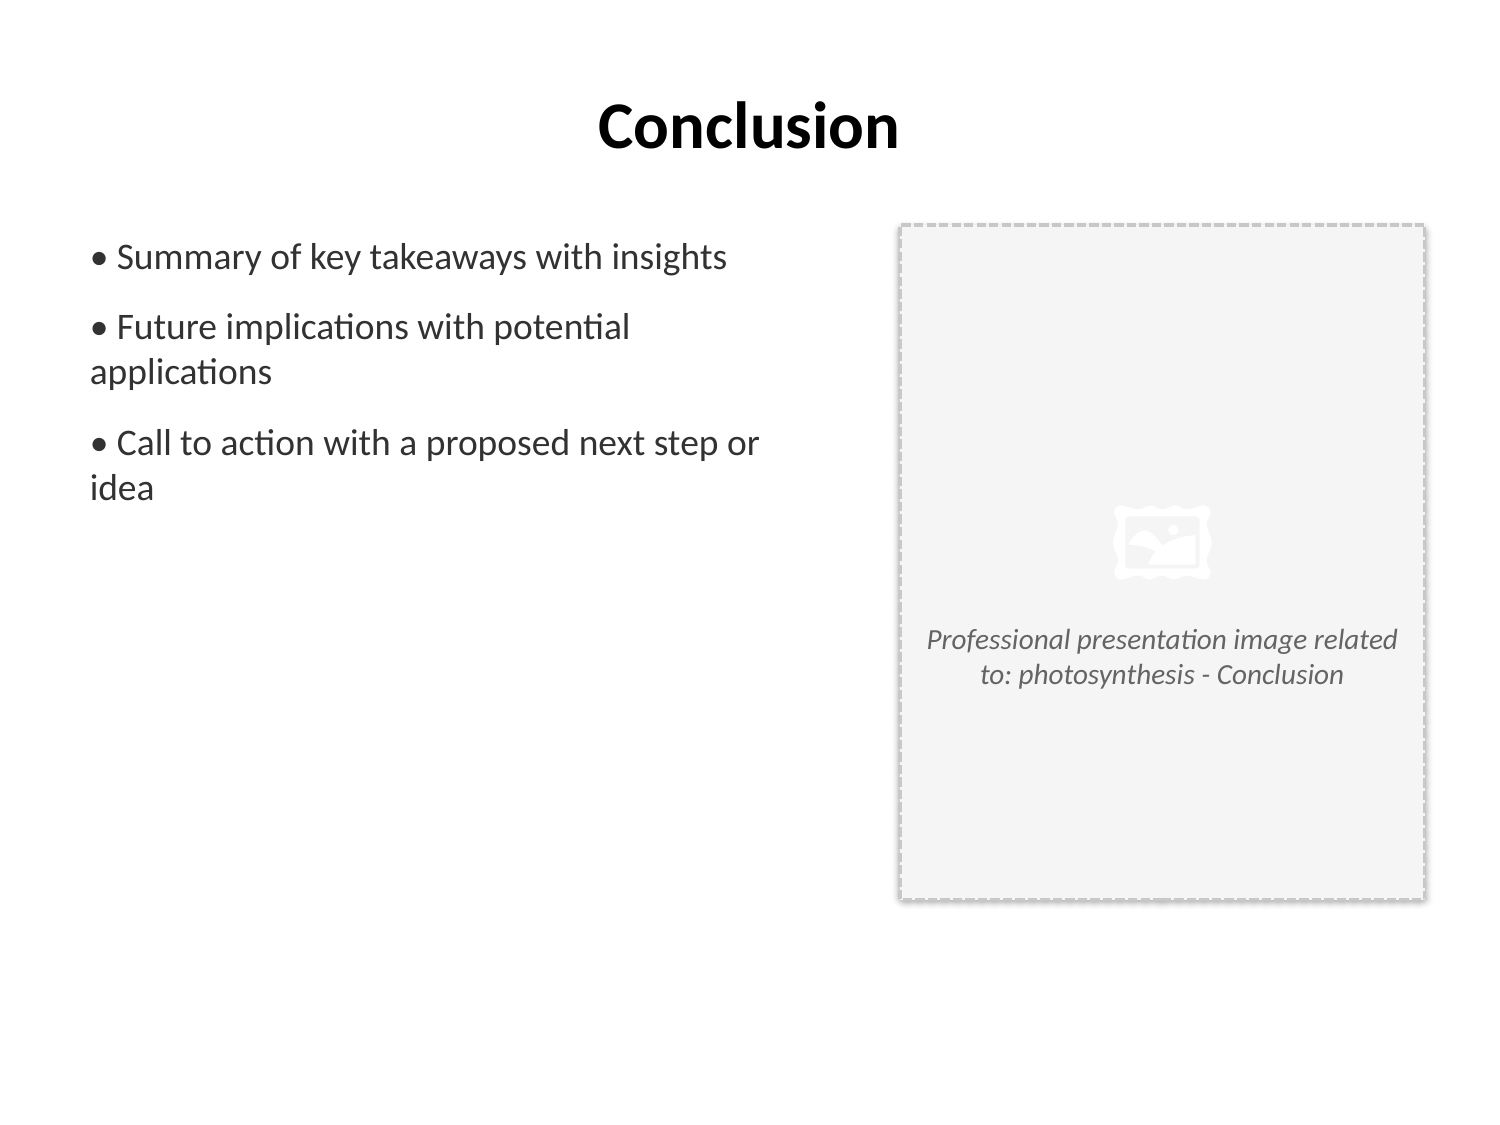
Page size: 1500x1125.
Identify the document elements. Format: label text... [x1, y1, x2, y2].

text_box Conclusion [583, 74, 916, 170]
text_box 🖼️ Professional presentation image related to: photosynthesis - Conclusion [899, 224, 1426, 901]
text_box • Summary of key takeaways with insights • Future implications with potential applications • Call to action with a proposed next step or idea [74, 224, 825, 515]
